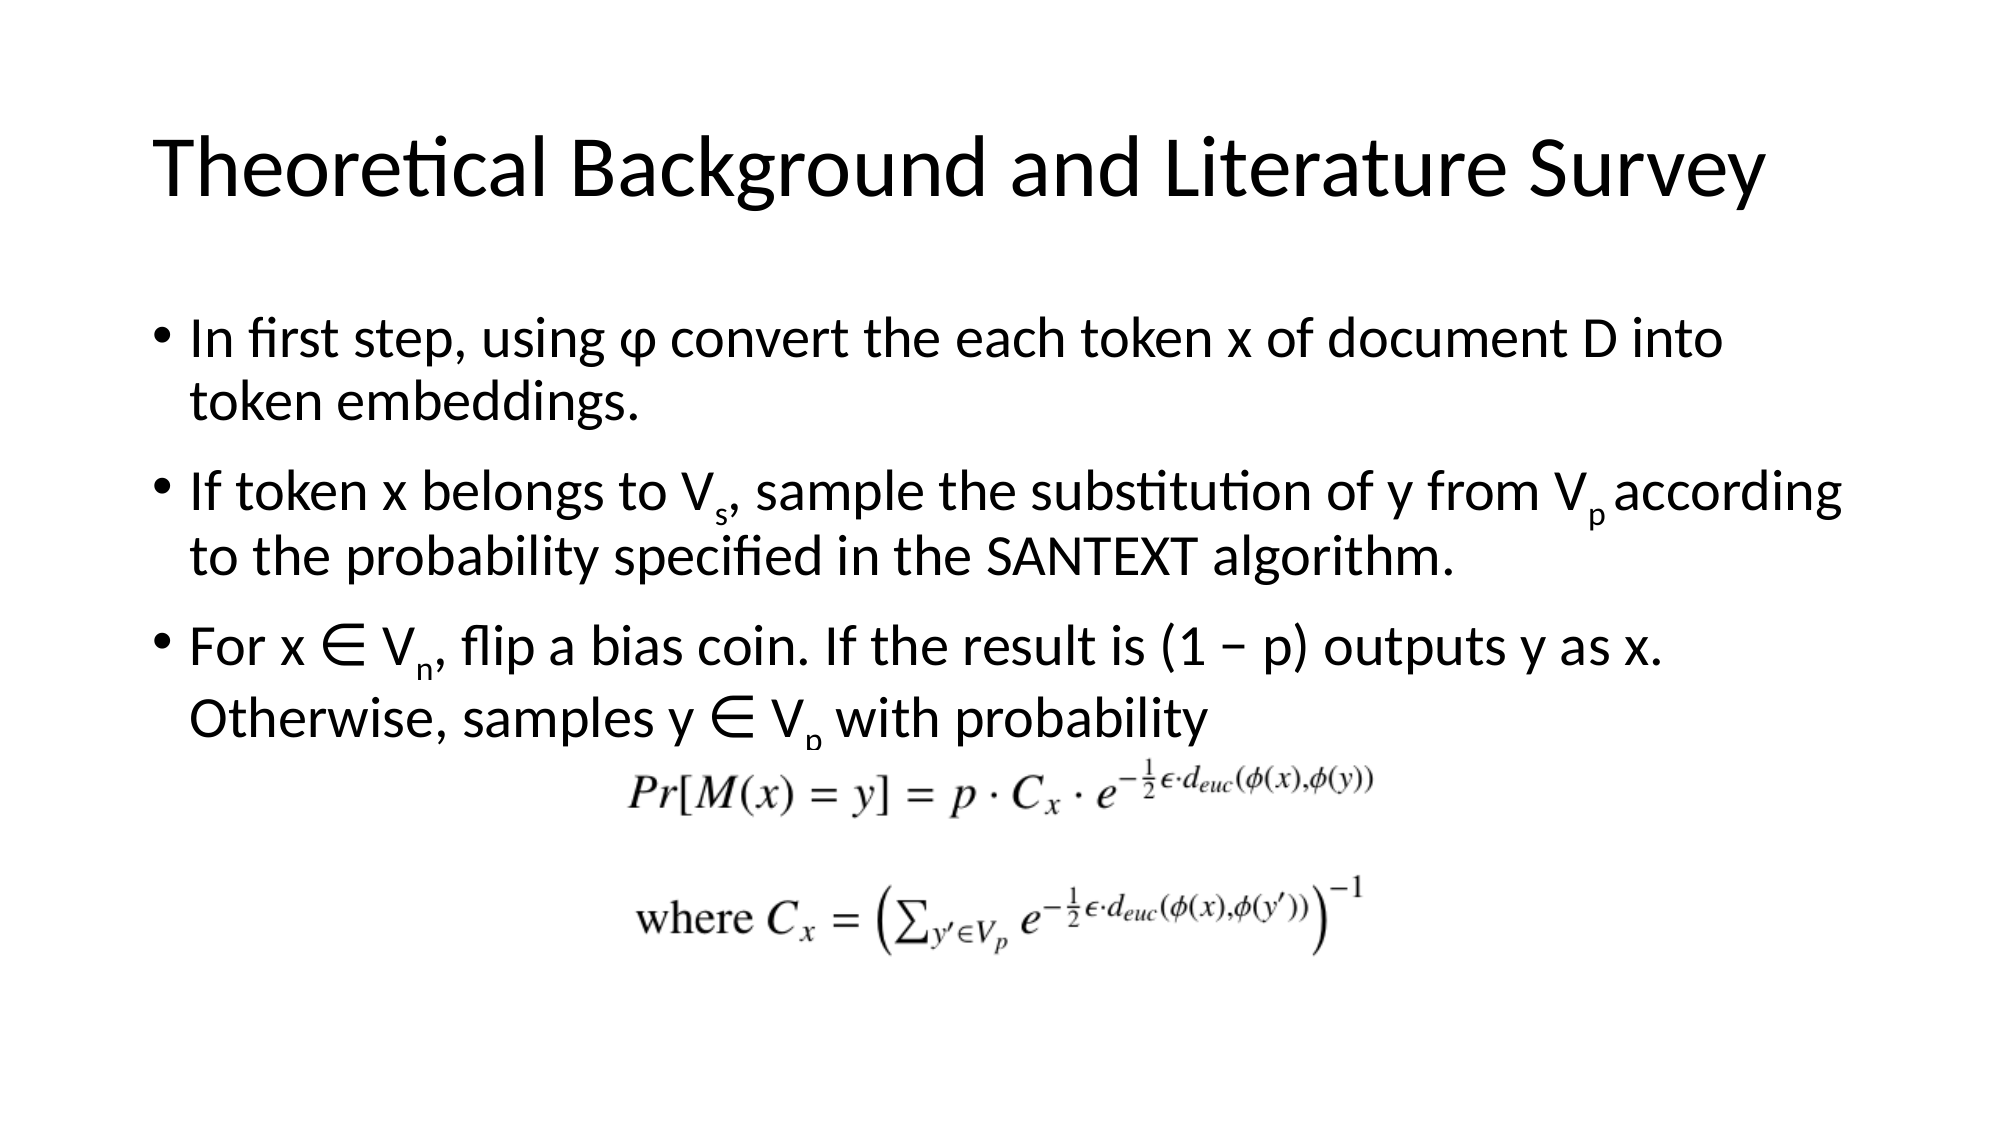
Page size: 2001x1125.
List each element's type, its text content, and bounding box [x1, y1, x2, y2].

title Theoretical Background and Literature Survey [137, 59, 1863, 278]
list In first step, using φ convert the each token x of document D into token embeddings. If token x belongs to Vs, sample the substitution of y from Vp according to the probability specified in the SANTEXT algorithm. For x ∈ Vn, flip a bias coin. If the result is (1 − p) outputs y as x. Otherwise, samples y ∈ Vp with probability [137, 299, 1863, 1014]
picture [610, 749, 1390, 971]
